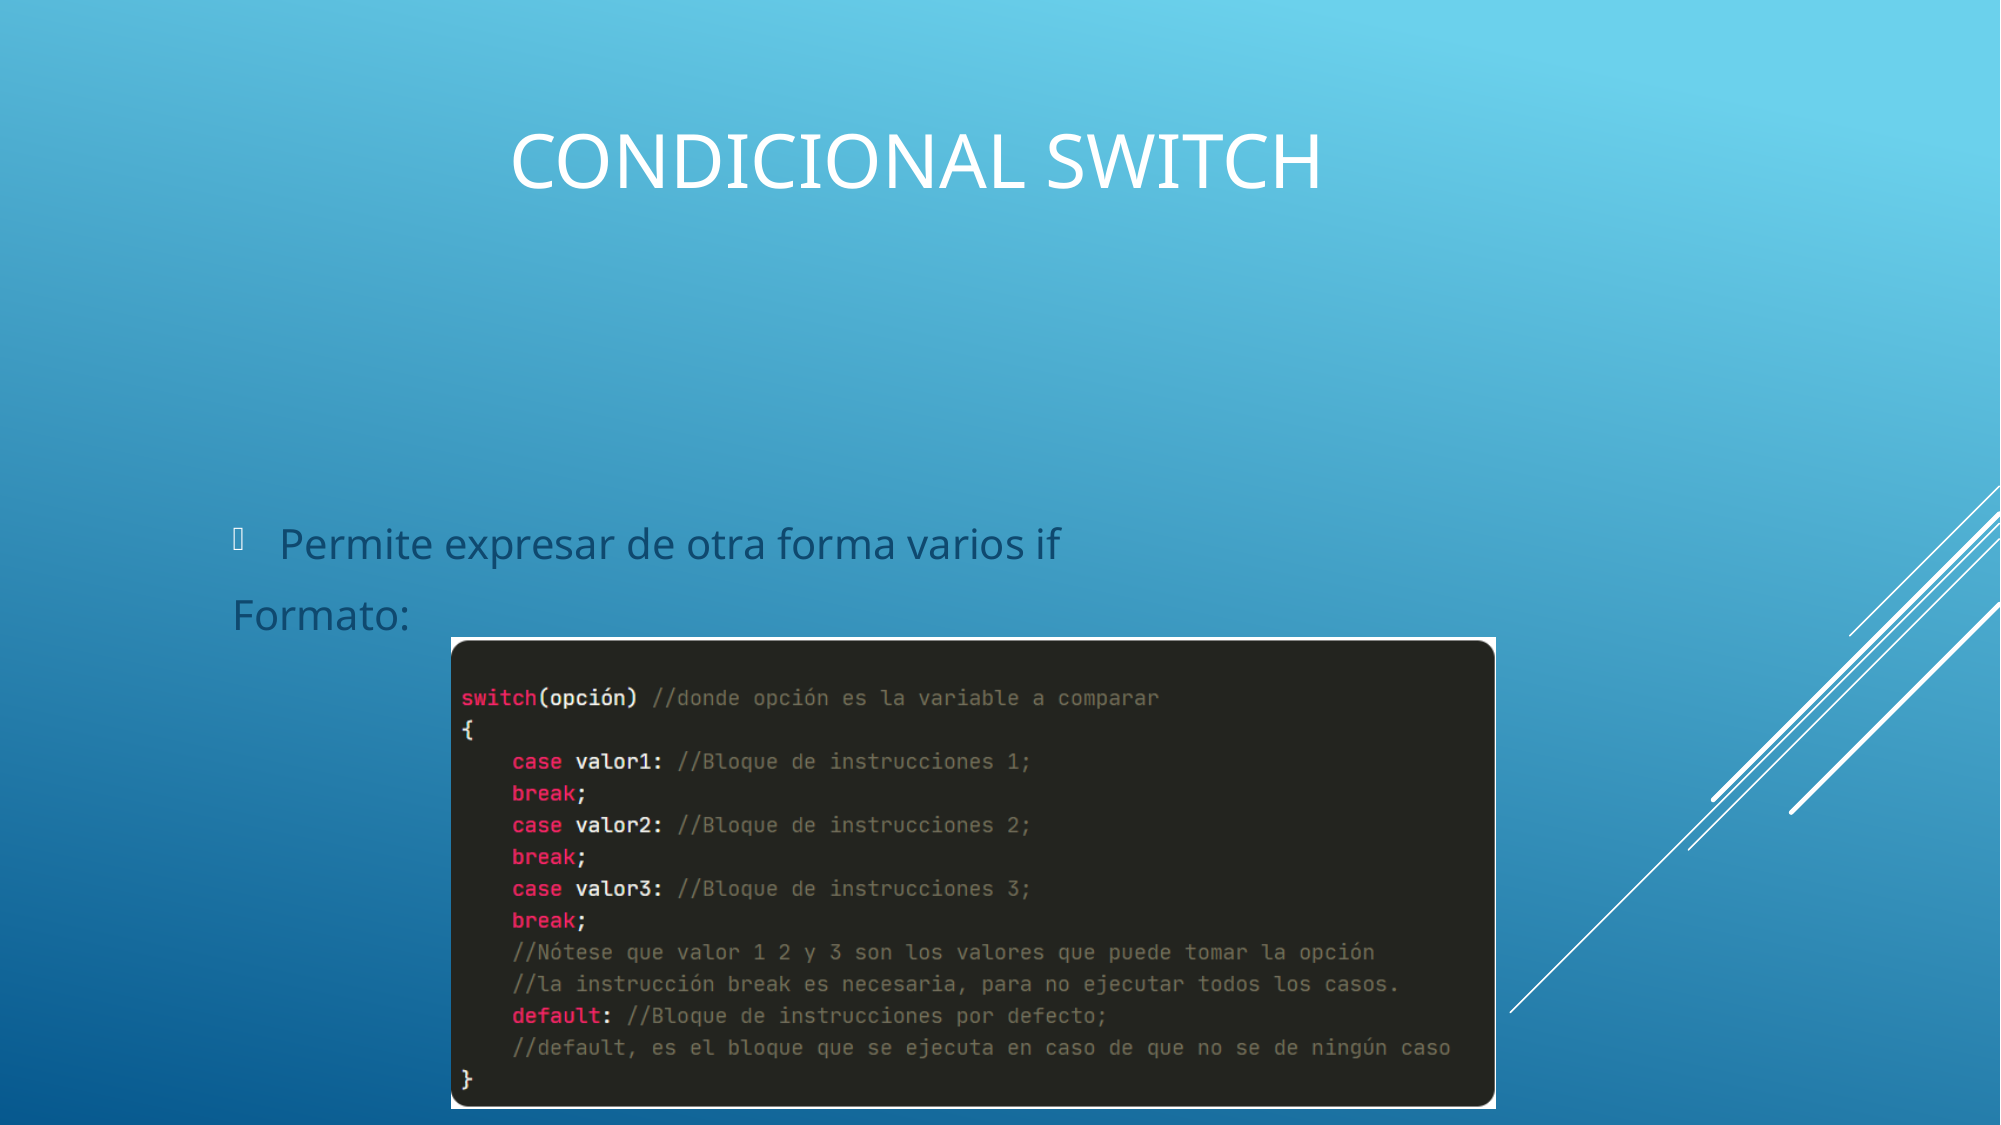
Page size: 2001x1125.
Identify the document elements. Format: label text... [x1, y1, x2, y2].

list Permite expresar de otra forma varios if Formato: [217, 423, 1618, 1017]
title Condicional switch [217, 34, 1618, 282]
picture [451, 637, 1497, 1110]
